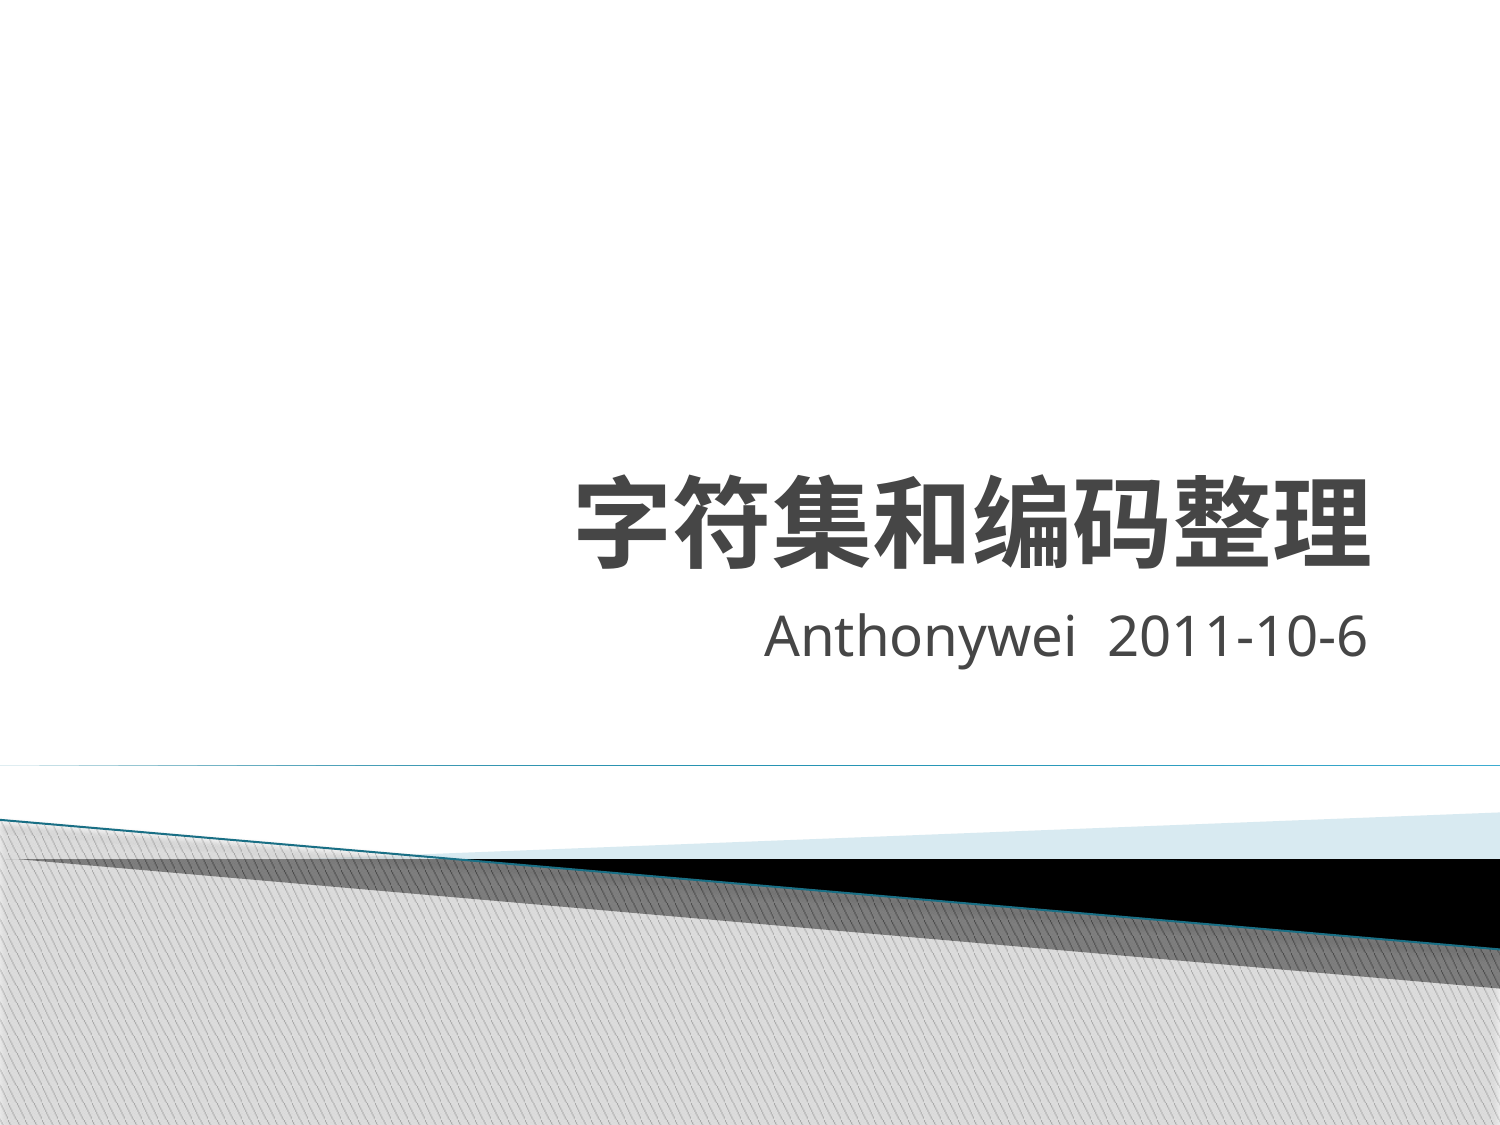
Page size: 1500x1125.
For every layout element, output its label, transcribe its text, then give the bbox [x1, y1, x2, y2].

picture [5, 859, 1500, 989]
subtitle Anthonywei 2011-10-6 [112, 592, 1388, 790]
title 字符集和编码整理 [112, 287, 1388, 588]
